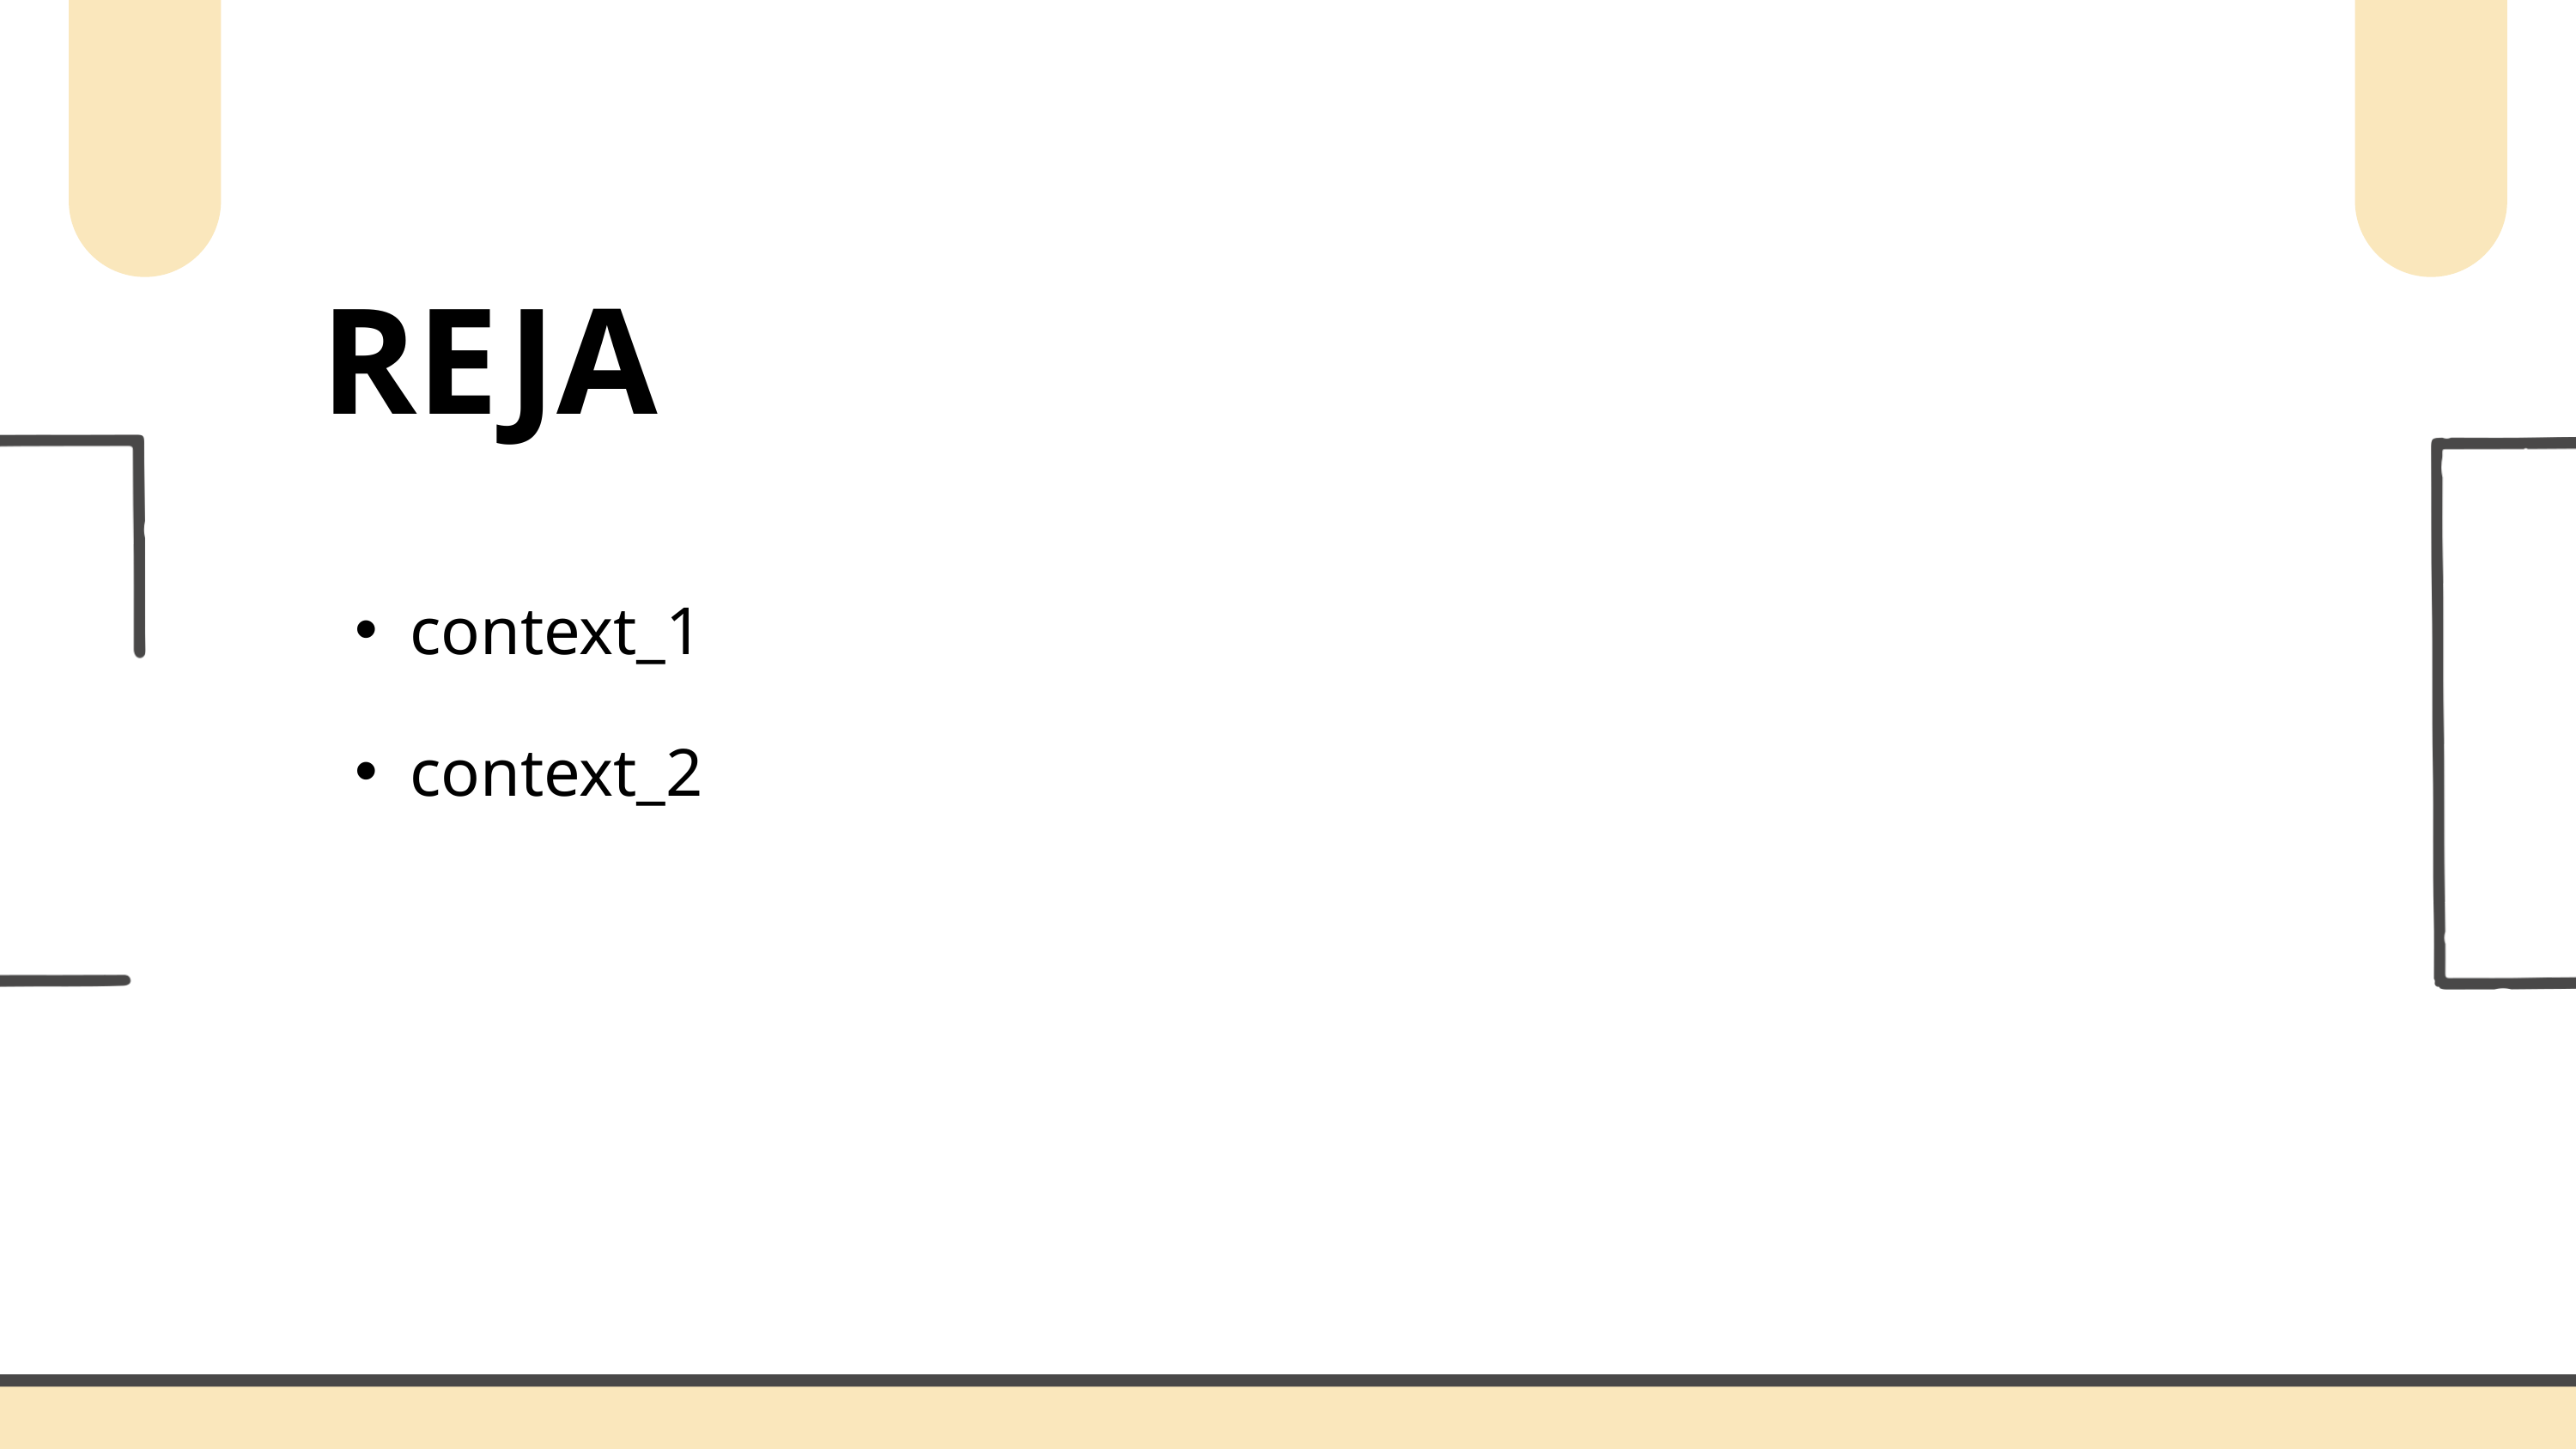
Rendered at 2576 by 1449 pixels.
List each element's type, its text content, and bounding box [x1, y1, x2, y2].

text_box REJA [320, 238, 1523, 444]
text_box context_1 [299, 576, 2054, 668]
text_box context_2 [299, 718, 2054, 809]
text_box [2431, 434, 2576, 990]
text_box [0, 1379, 2576, 1449]
text_box [0, 434, 146, 990]
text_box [68, 0, 222, 277]
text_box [2354, 0, 2508, 277]
